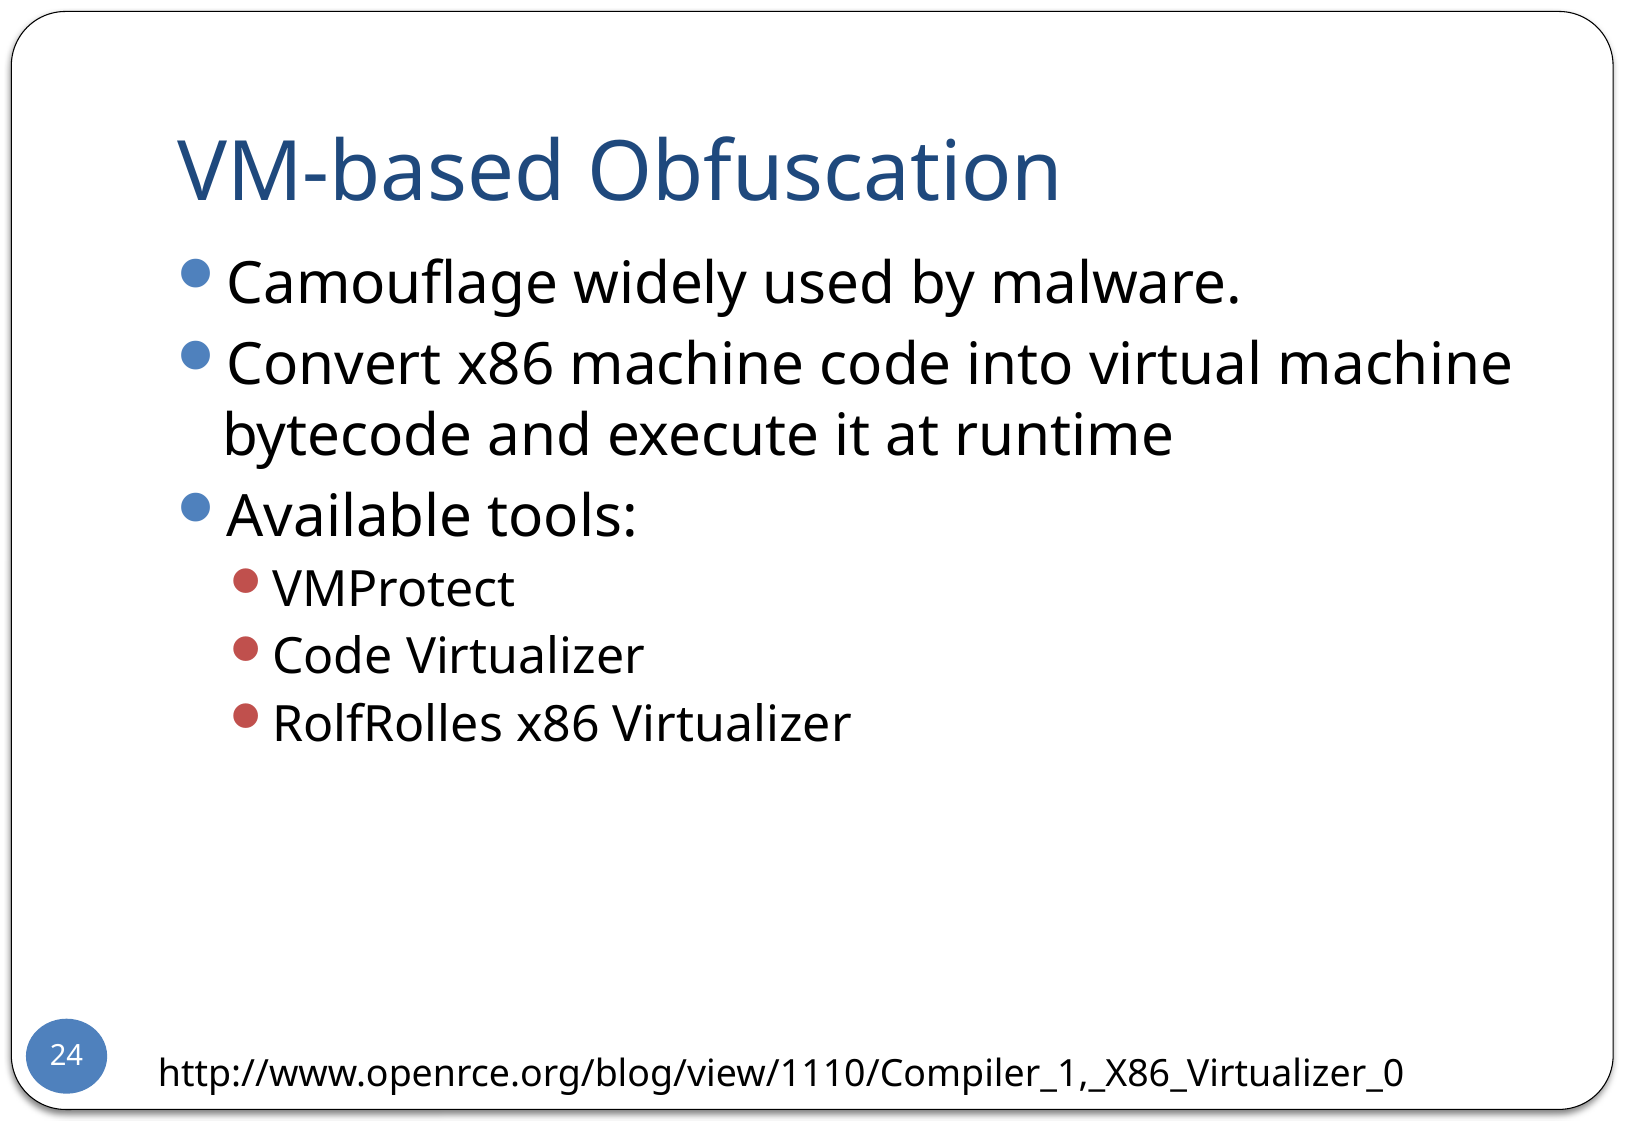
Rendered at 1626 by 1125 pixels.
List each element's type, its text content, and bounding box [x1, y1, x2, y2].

text_box http://www.openrce.org/blog/view/1110/Compiler_1,_X86_Virtualizer_0 [143, 1041, 1453, 1101]
slide_number 24 [25, 1018, 108, 1094]
title VM-based Obfuscation [162, 45, 1544, 233]
list Camouflage widely used by malware. Convert x86 machine code into virtual machine bytecode and execute it at runtime Available tools: VMProtect Code Virtualizer RolfRolles x86 Virtualizer [162, 237, 1544, 988]
